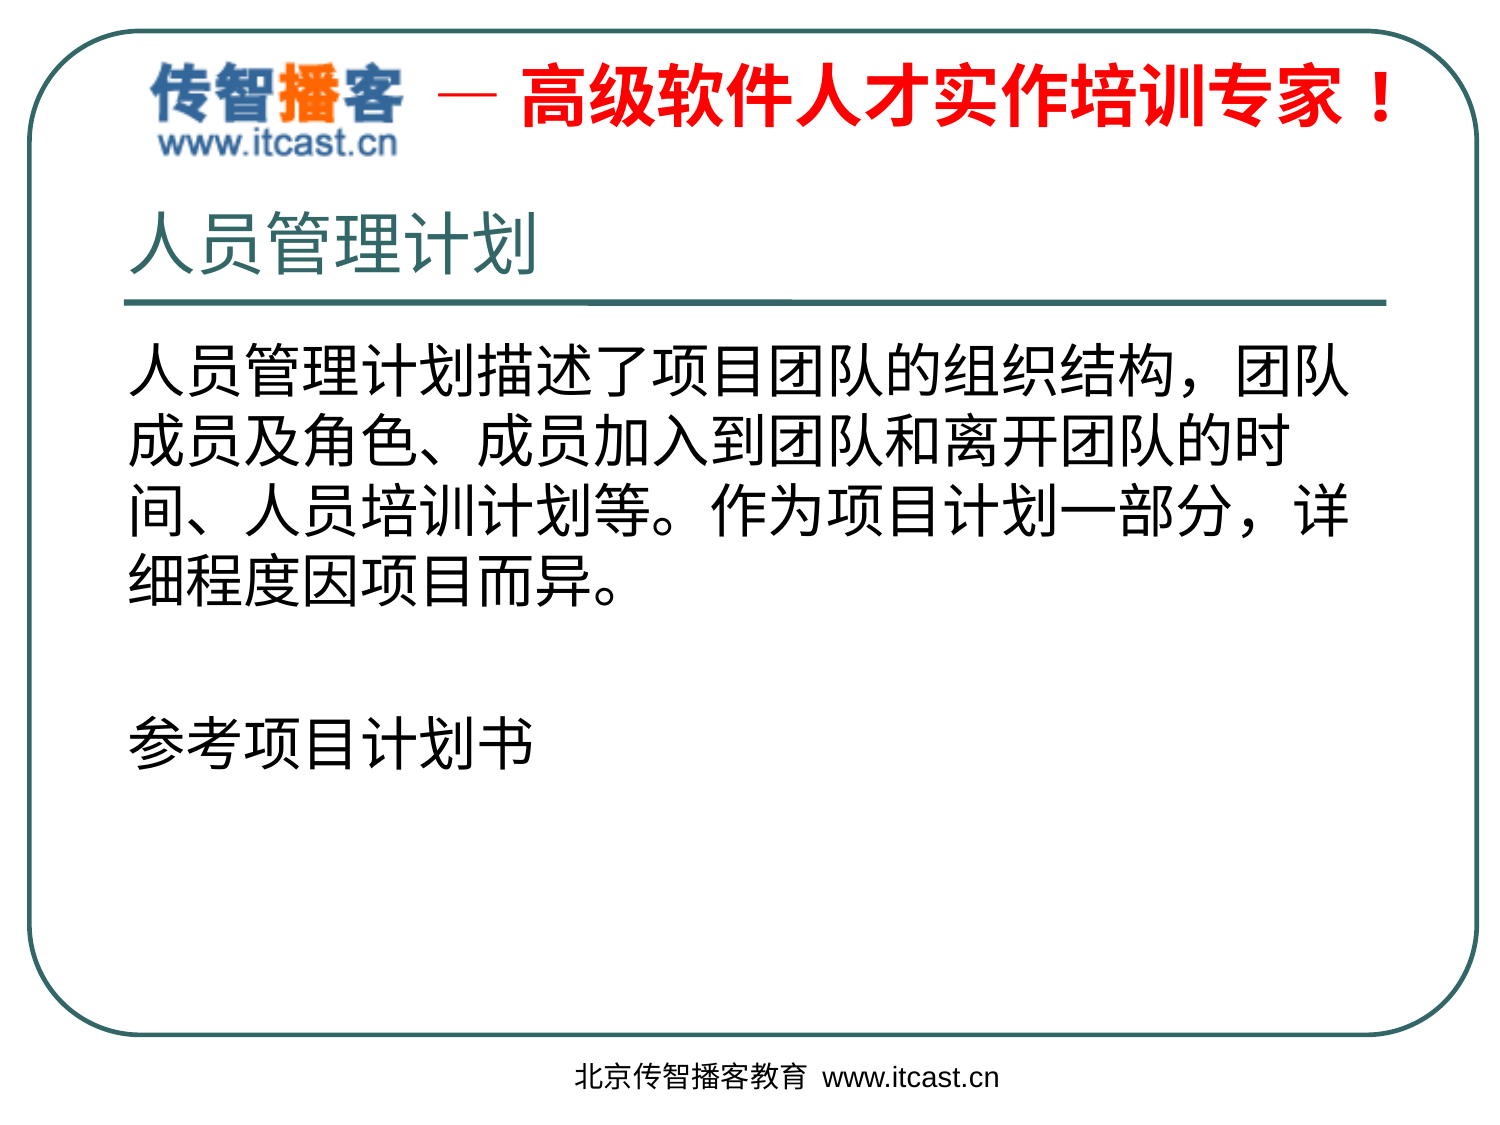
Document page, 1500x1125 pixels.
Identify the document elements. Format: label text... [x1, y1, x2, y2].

title 人员管理计划 [112, 54, 1375, 291]
footer 北京传智播客教育 www.itcast.cn [549, 1050, 1025, 1125]
list 人员管理计划描述了项目团队的组织结构，团队成员及角色、成员加入到团队和离开团队的时间、人员培训计划等。作为项目计划一部分，详细程度因项目而异。 参考项目计划书 [112, 326, 1387, 1024]
